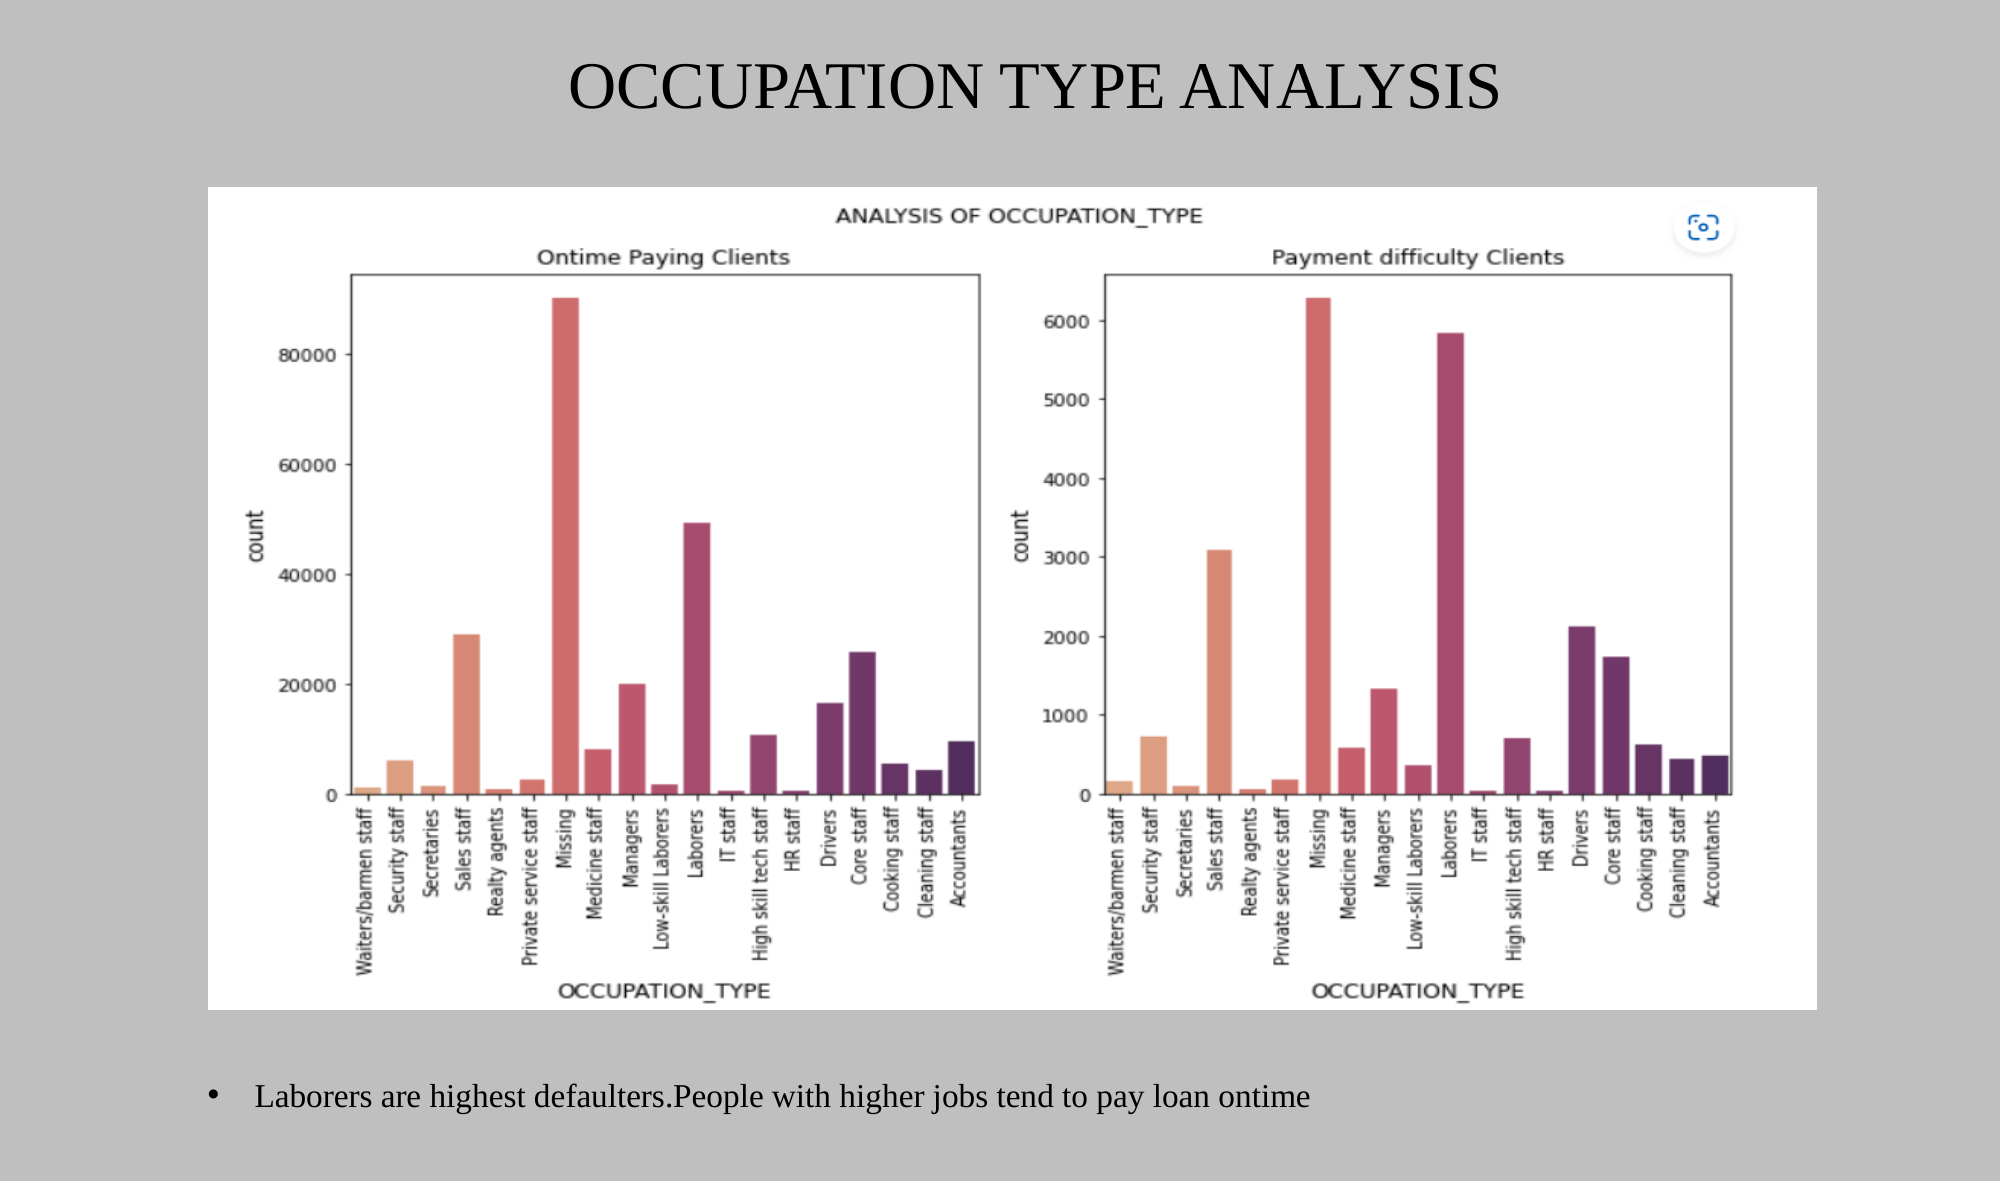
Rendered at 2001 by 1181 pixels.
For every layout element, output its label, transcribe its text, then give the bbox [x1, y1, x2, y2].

text_box Laborers are highest defaulters.People with higher jobs tend to pay loan ontime [192, 1066, 1832, 1122]
picture [207, 187, 1817, 1010]
title OCCUPATION TYPE ANALYSIS [255, 30, 1817, 131]
